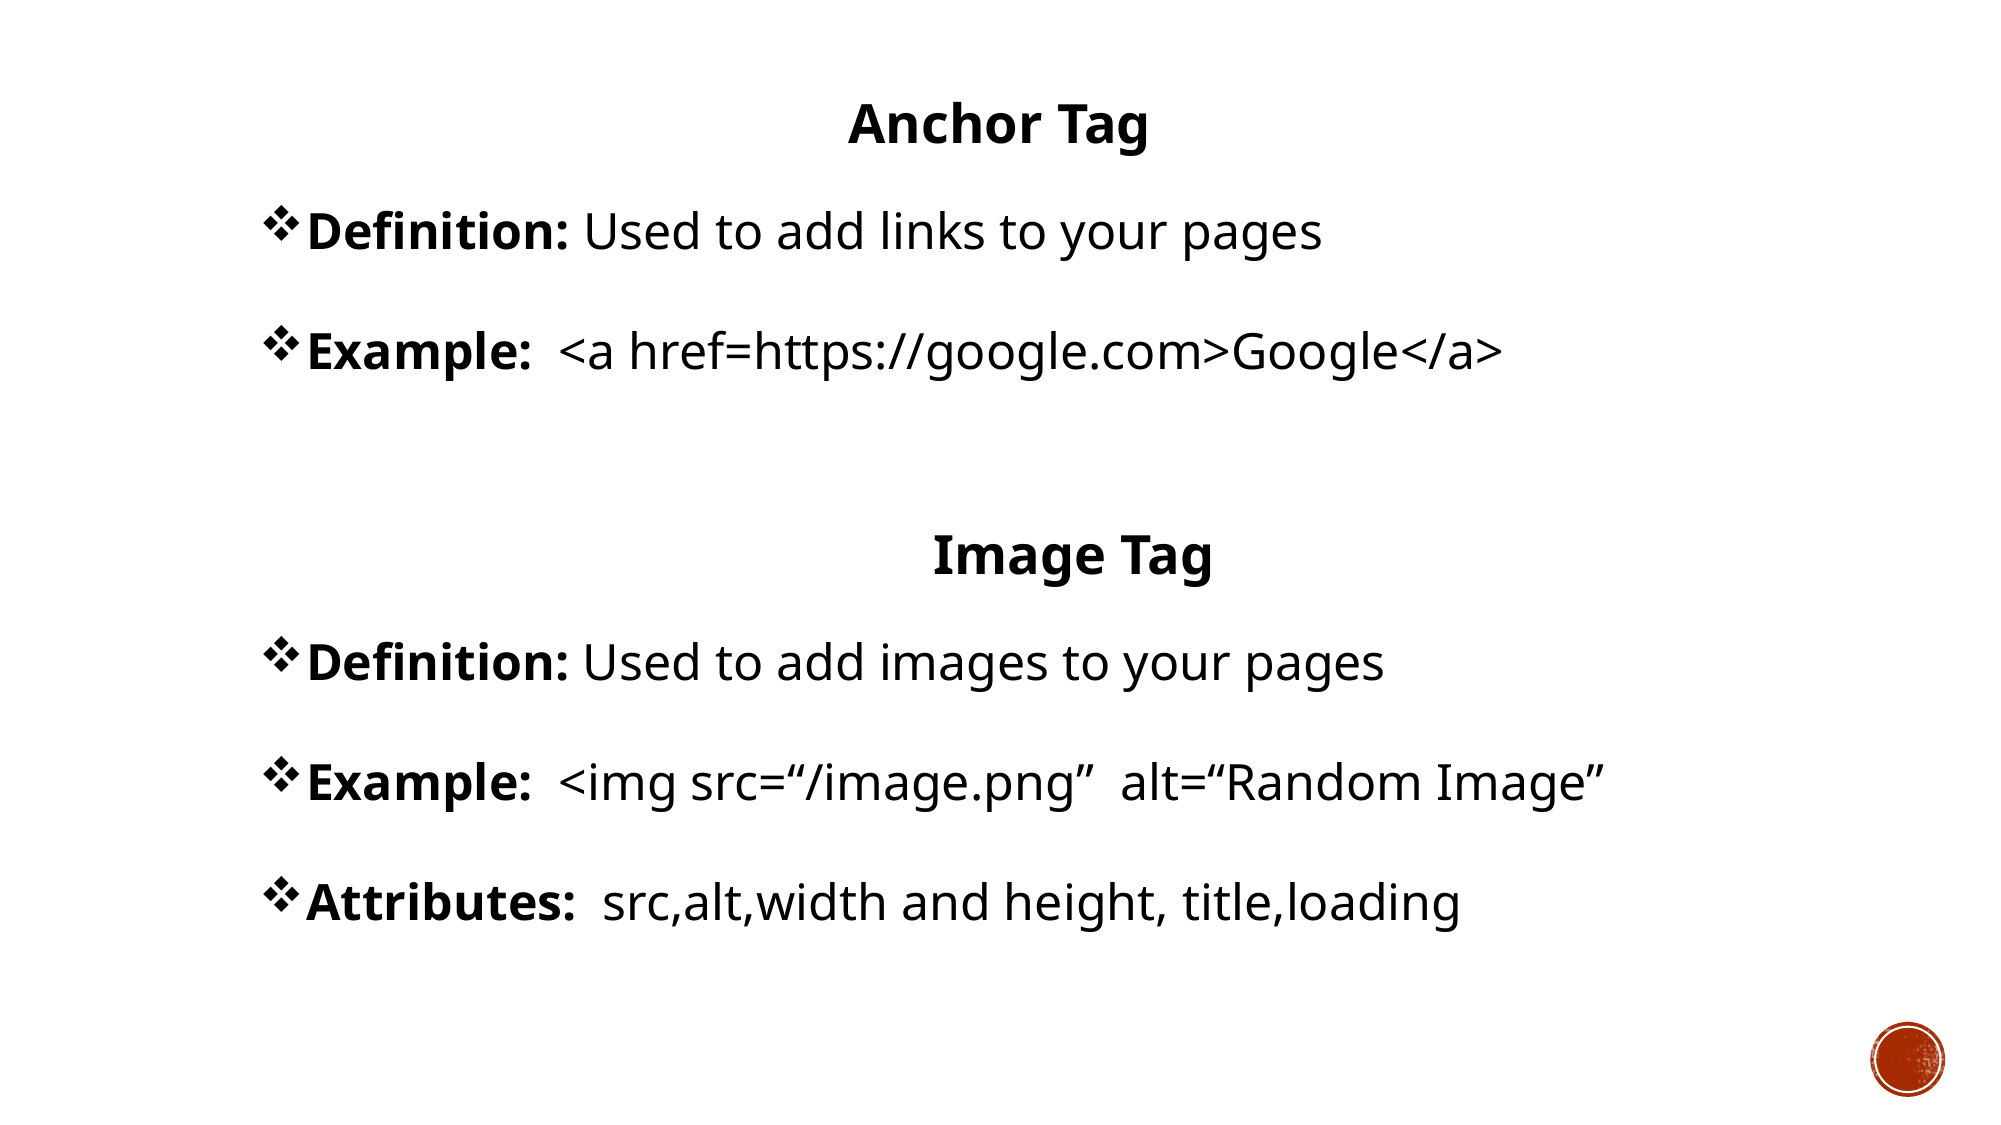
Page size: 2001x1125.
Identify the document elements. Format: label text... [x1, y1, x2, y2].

text_box Anchor Tag Definition: Used to add links to your pages Example: <a href=https://google.com>Google</a> [244, 81, 1756, 432]
text_box Image Tag Definition: Used to add images to your pages Example: <img src=“/image.png” alt=“Random Image” Attributes: src,alt,width and height, title,loading [244, 512, 1904, 1103]
